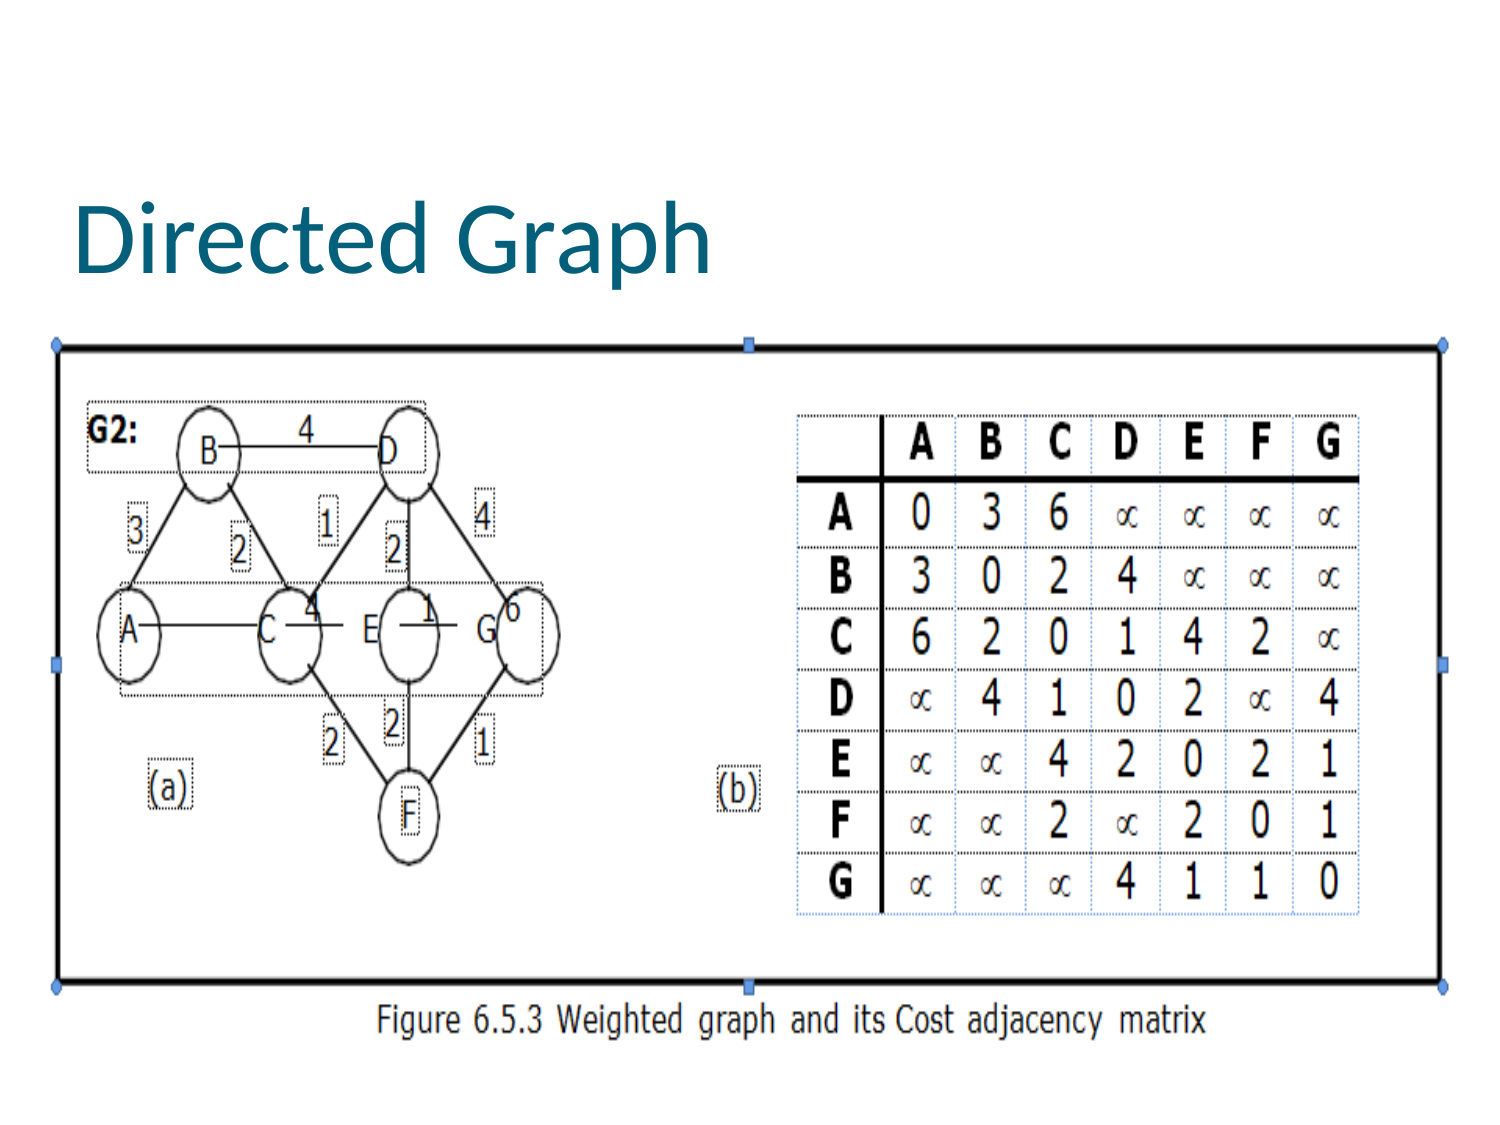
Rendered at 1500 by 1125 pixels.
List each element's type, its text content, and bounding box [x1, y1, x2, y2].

picture [45, 319, 1455, 1051]
title Directed Graph [72, 169, 812, 299]
